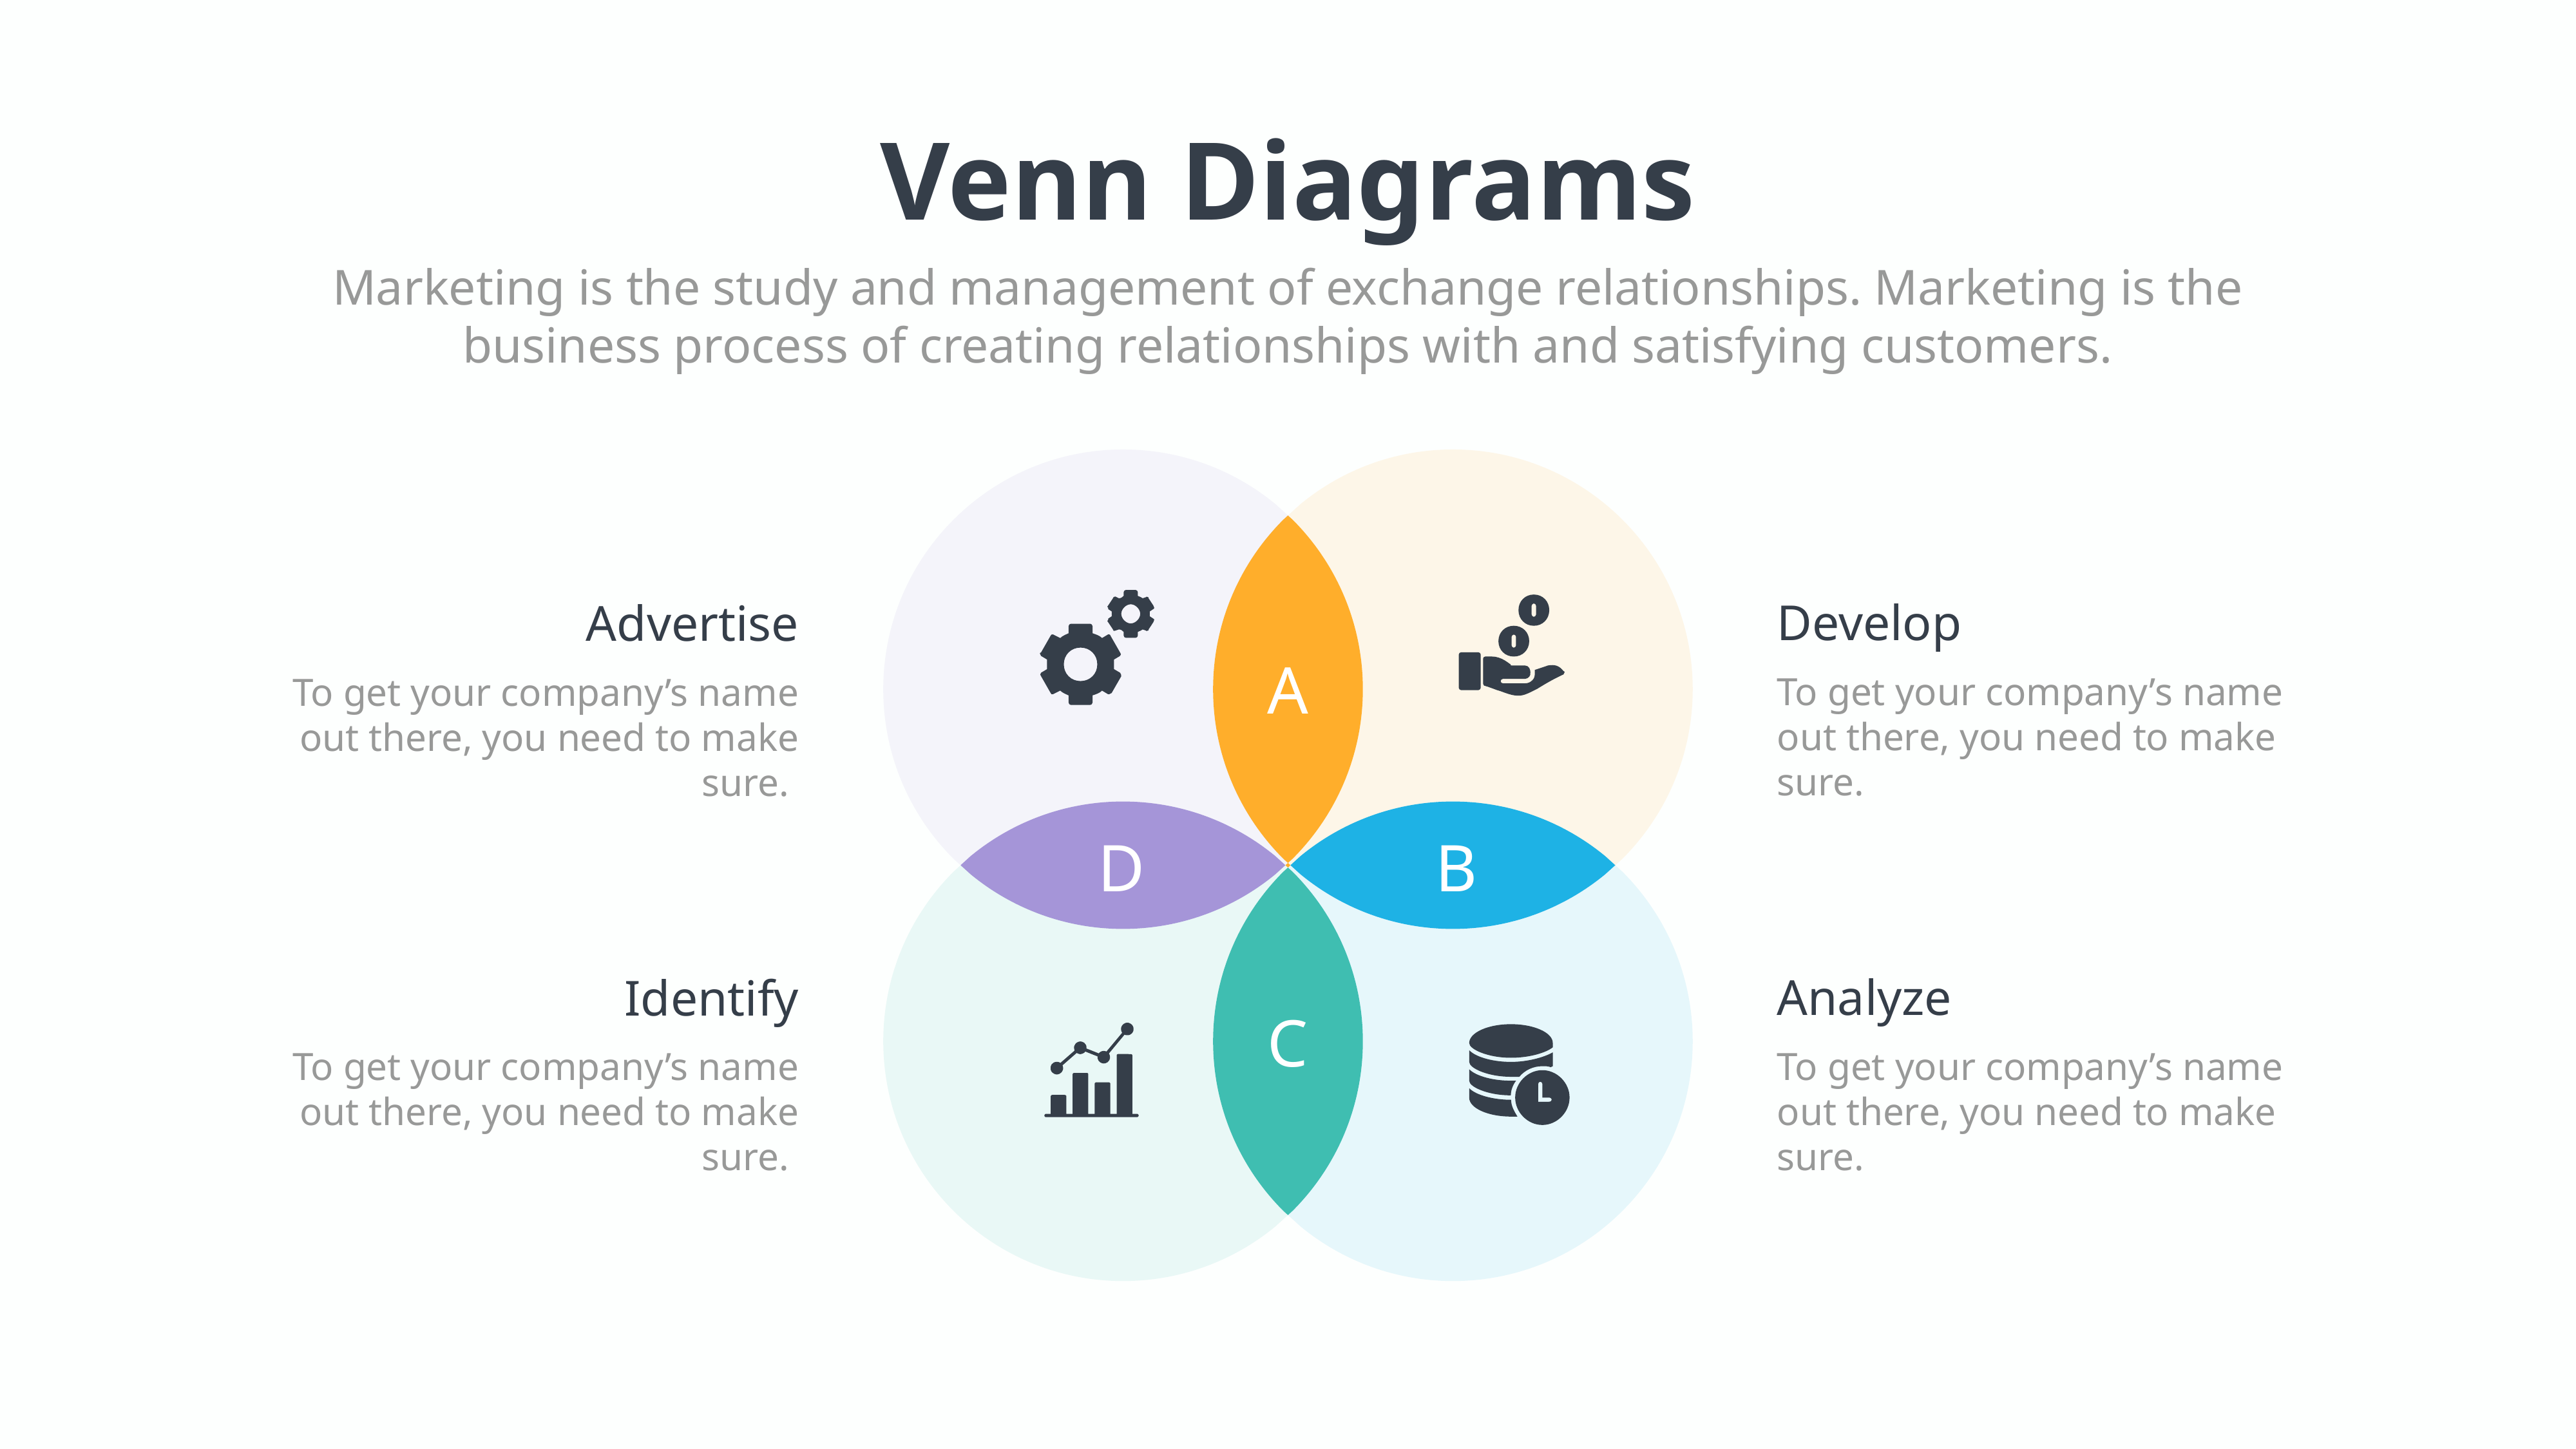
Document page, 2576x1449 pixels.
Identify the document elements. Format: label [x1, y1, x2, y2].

text_box [1768, 587, 2347, 764]
text_box [1044, 1023, 1139, 1117]
text_box [1469, 1024, 1570, 1125]
text_box [1768, 961, 2347, 1139]
text_box [1458, 594, 1565, 696]
text_box [229, 587, 808, 764]
text_box [229, 962, 808, 1139]
text_box [281, 108, 2295, 379]
text_box [883, 449, 1693, 1282]
text_box [1040, 589, 1155, 705]
